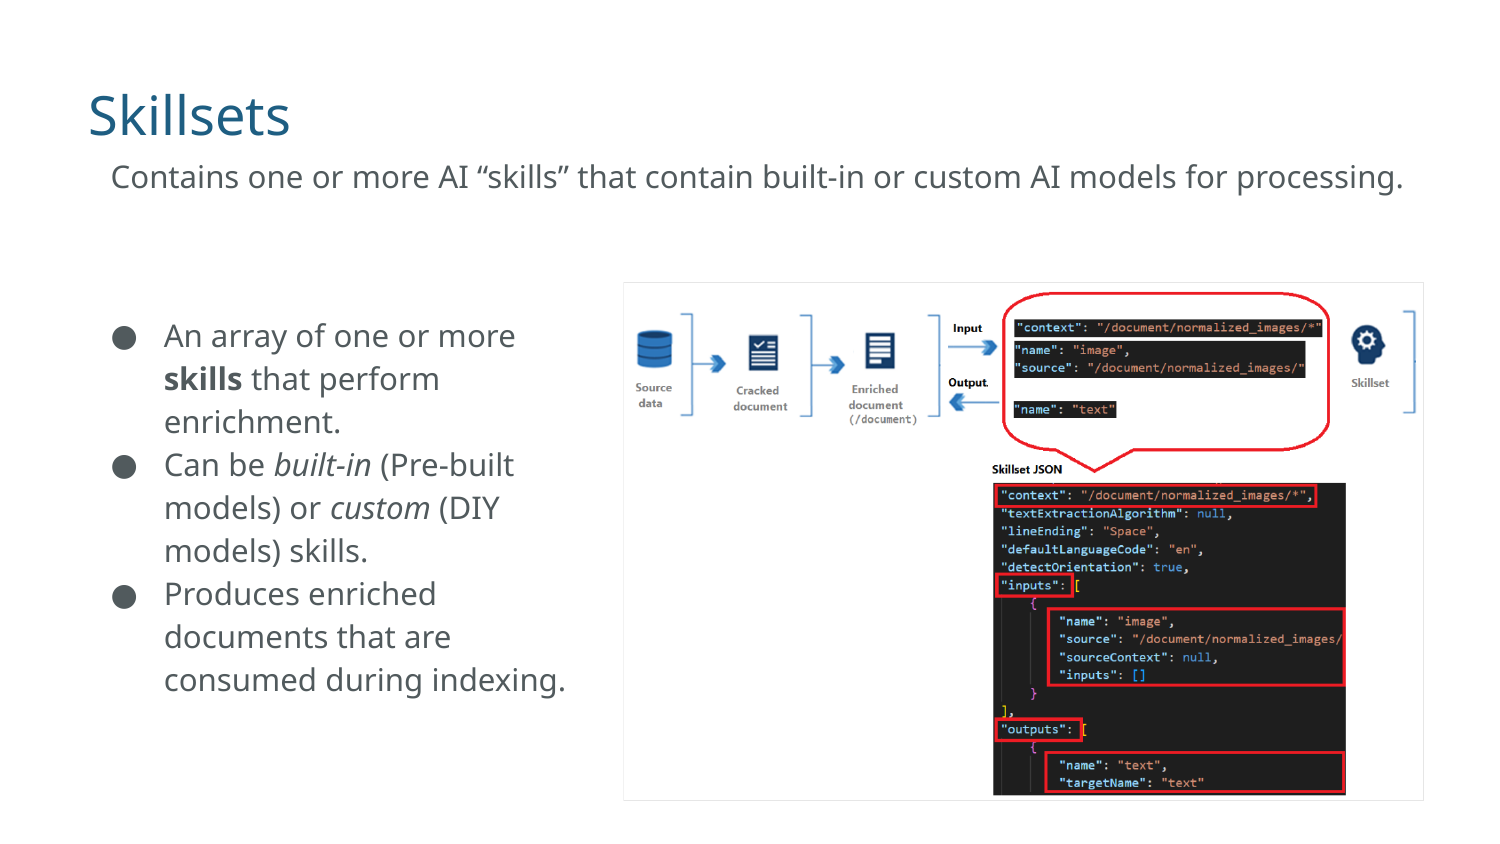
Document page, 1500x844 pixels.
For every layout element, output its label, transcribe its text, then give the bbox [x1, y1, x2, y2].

list An array of one or more skills that perform enrichment. Can be built-in (Pre-built models) or custom (DIY models) skills. Produces enriched documents that are consumed during indexing. [73, 295, 583, 606]
subtitle Contains one or more AI “skills” that contain built-in or custom AI models for processing. [73, 146, 1427, 201]
picture [619, 273, 1427, 806]
title Skillsets [73, 73, 1427, 146]
